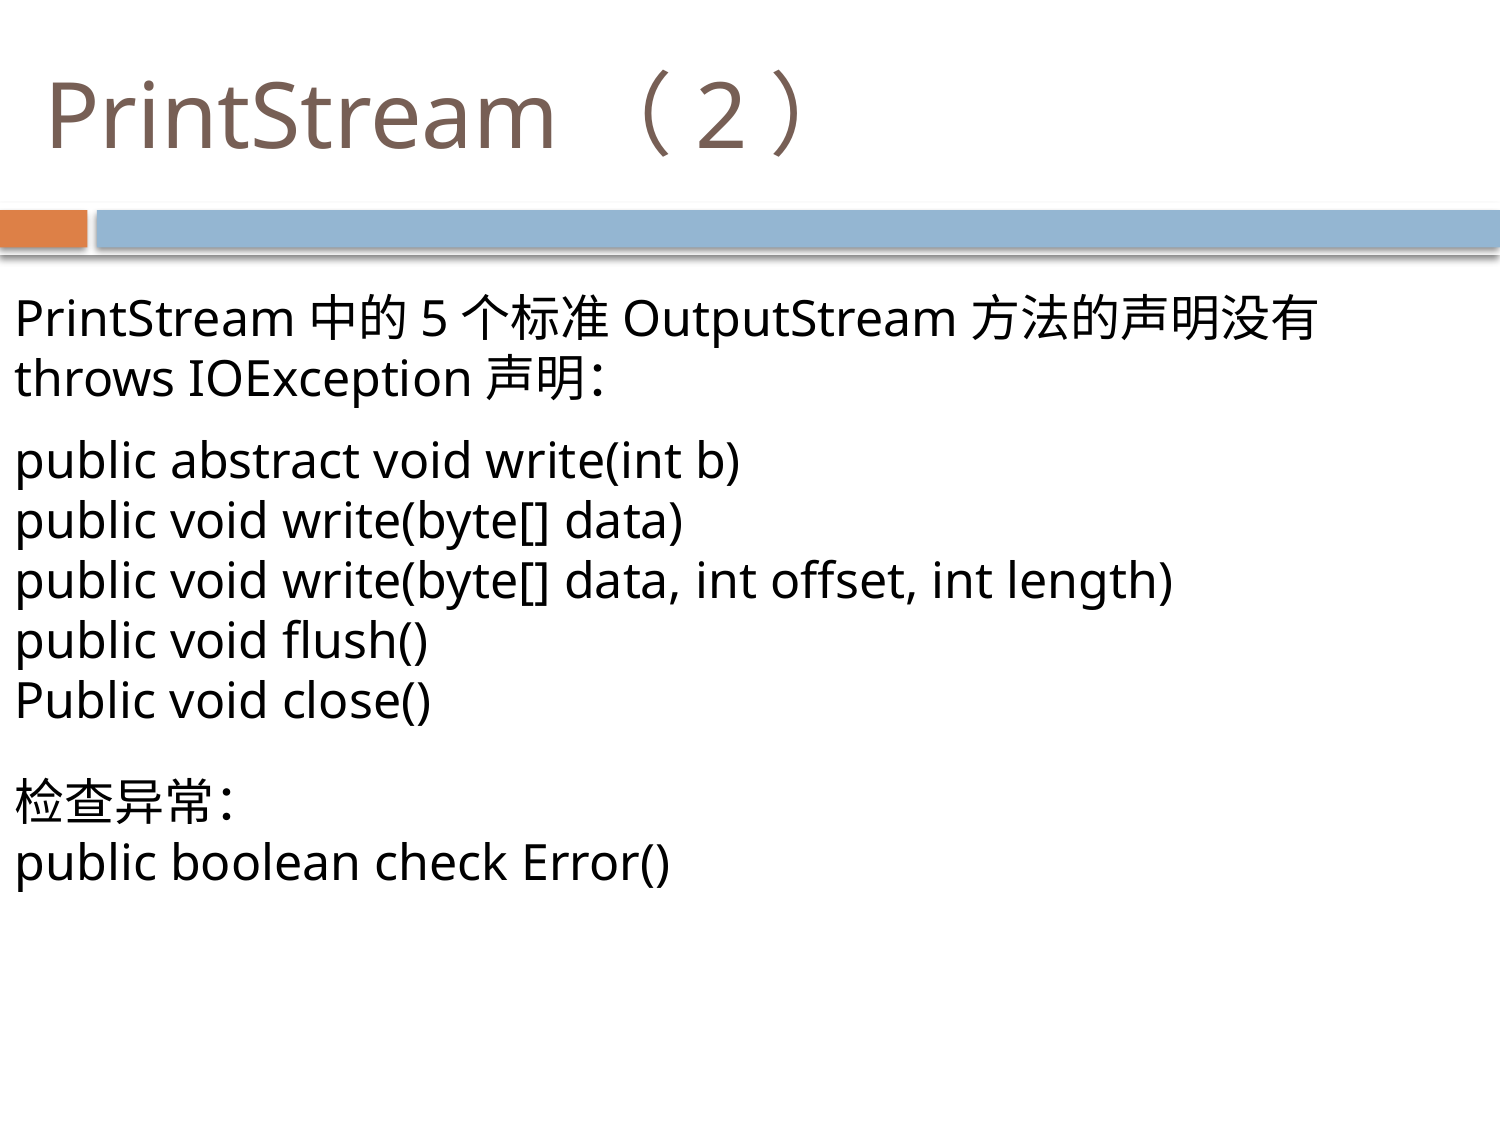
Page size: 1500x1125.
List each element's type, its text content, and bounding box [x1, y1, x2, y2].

title PrintStream（2） [29, 30, 1367, 194]
text_box PrintStream中的5个标准OutputStream方法的声明没有throws IOException声明： [0, 278, 1471, 414]
text_box 检查异常： public boolean check Error() [0, 763, 1459, 898]
text_box public abstract void write(int b) public void write(byte[] data) public void write(byte[] data, int offset, int length) public void flush() Public void close() [0, 420, 1500, 736]
